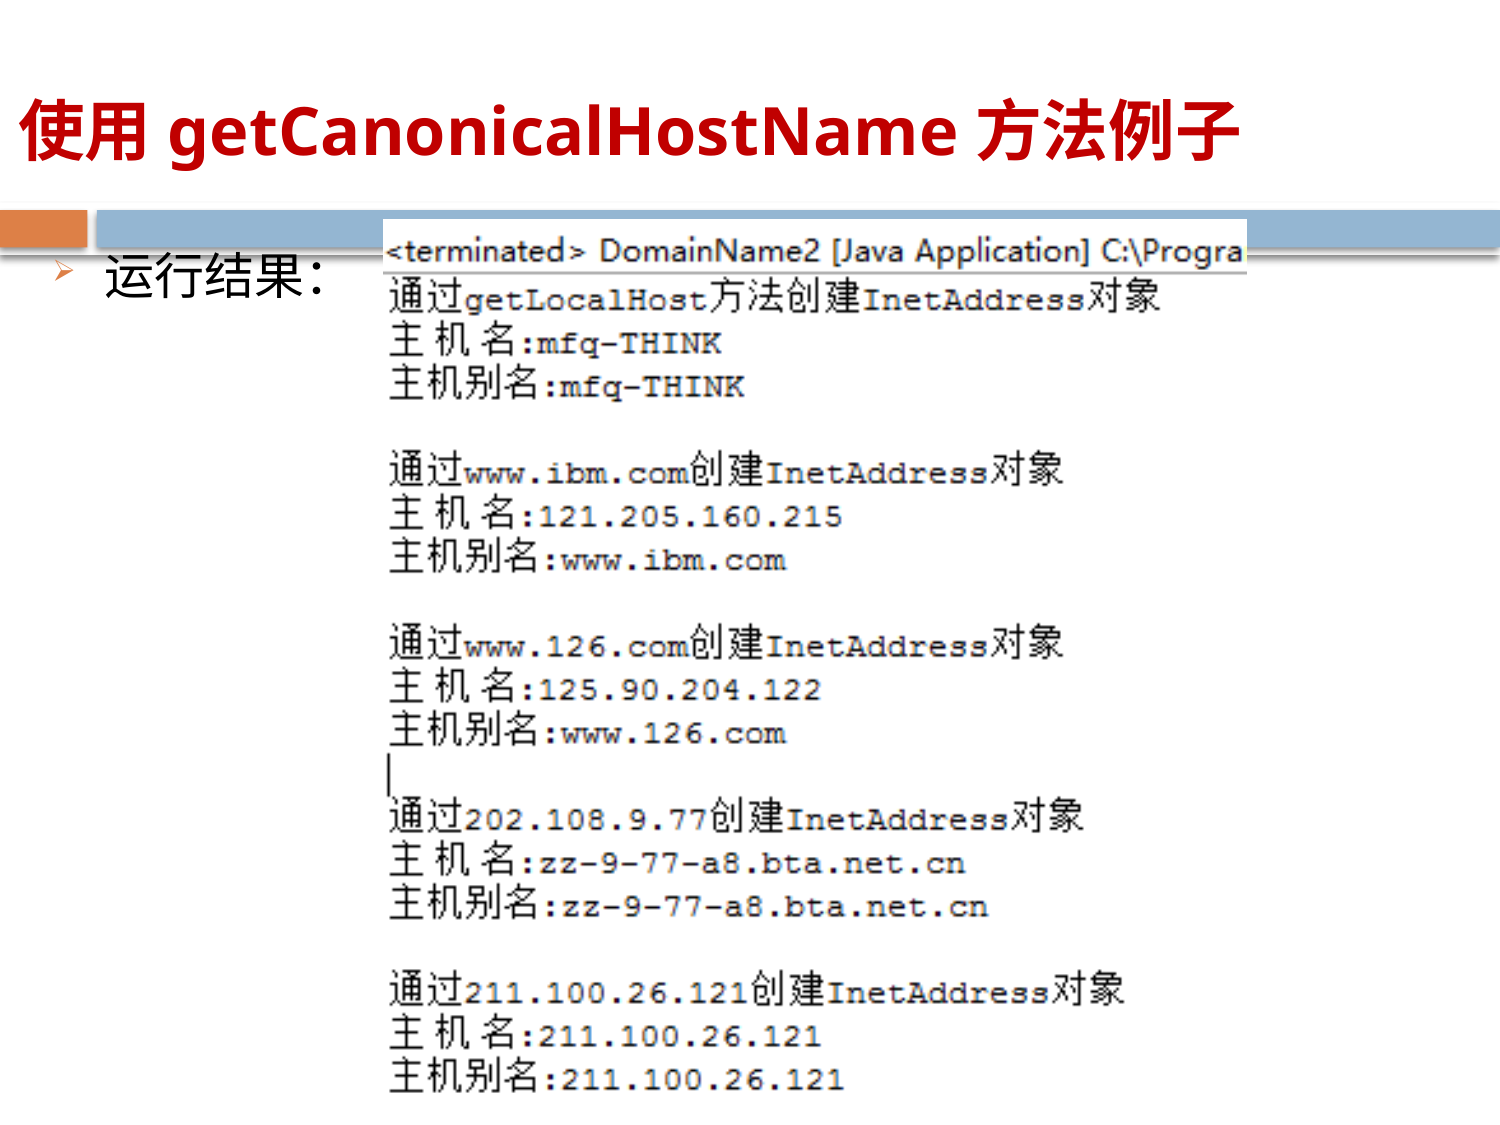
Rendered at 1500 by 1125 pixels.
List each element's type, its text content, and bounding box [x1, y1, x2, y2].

list 运行结果： [37, 162, 1420, 1075]
picture [383, 219, 1247, 1121]
title 使用getCanonicalHostName方法例子 [3, 24, 1280, 213]
